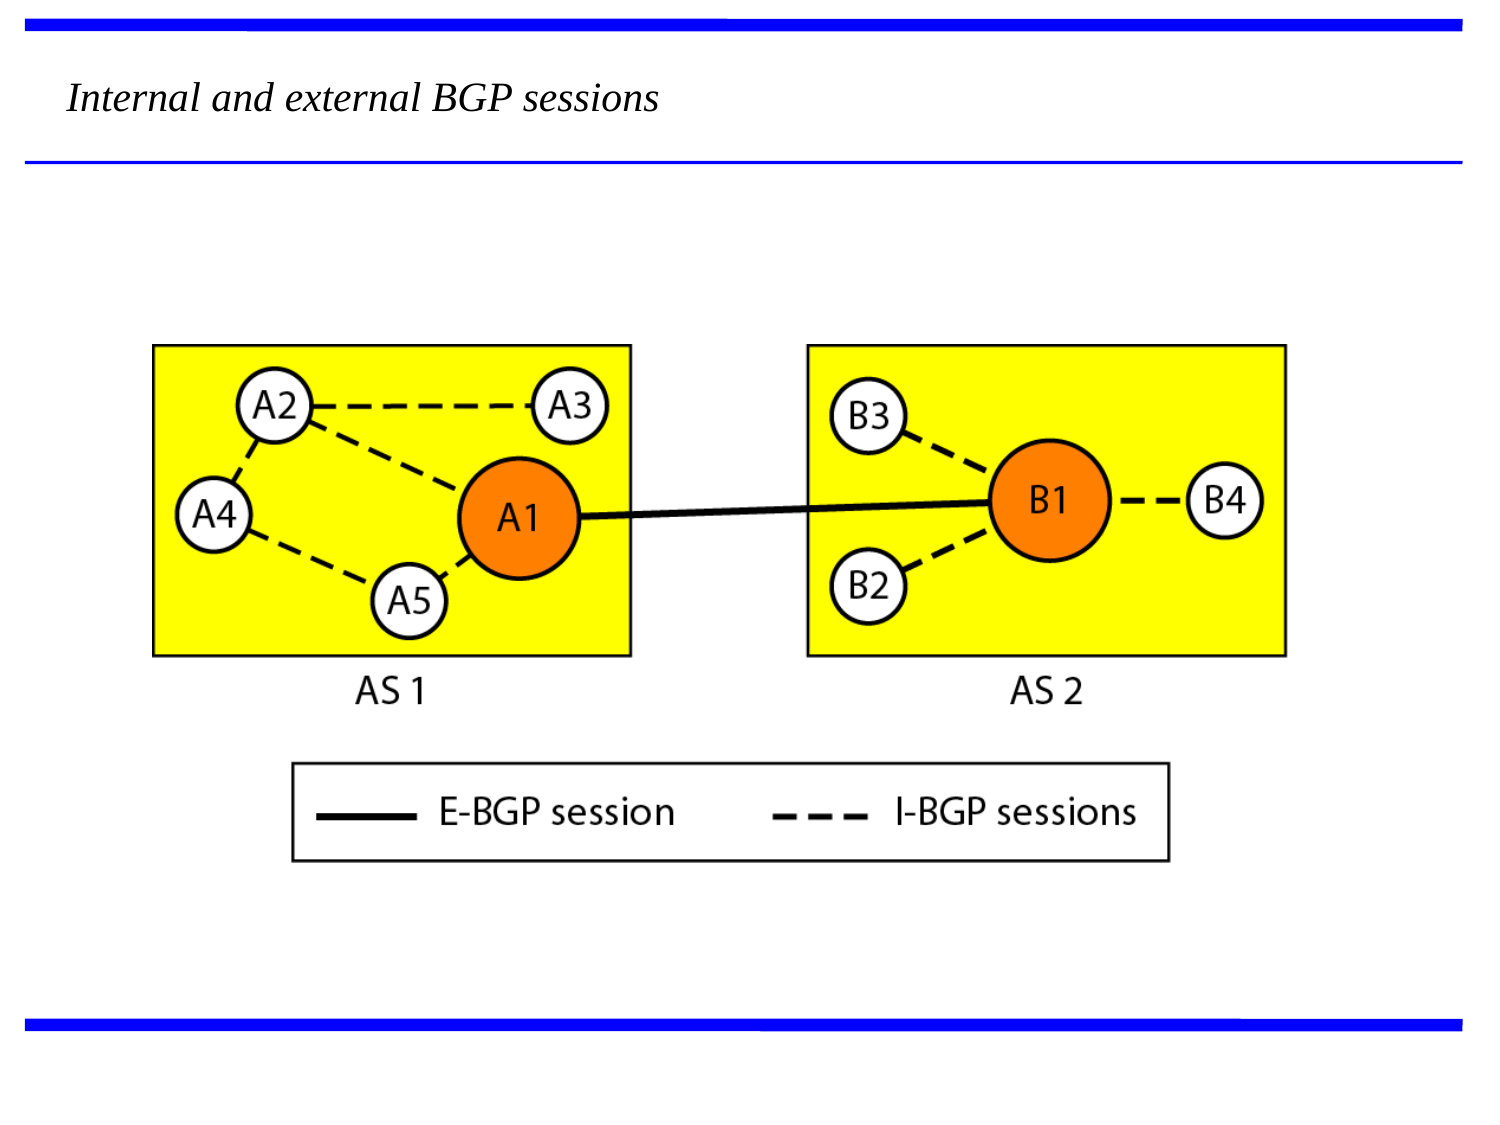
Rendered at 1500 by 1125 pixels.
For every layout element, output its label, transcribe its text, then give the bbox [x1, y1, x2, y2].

picture [152, 344, 1288, 863]
text_box Internal and external BGP sessions [51, 62, 676, 128]
